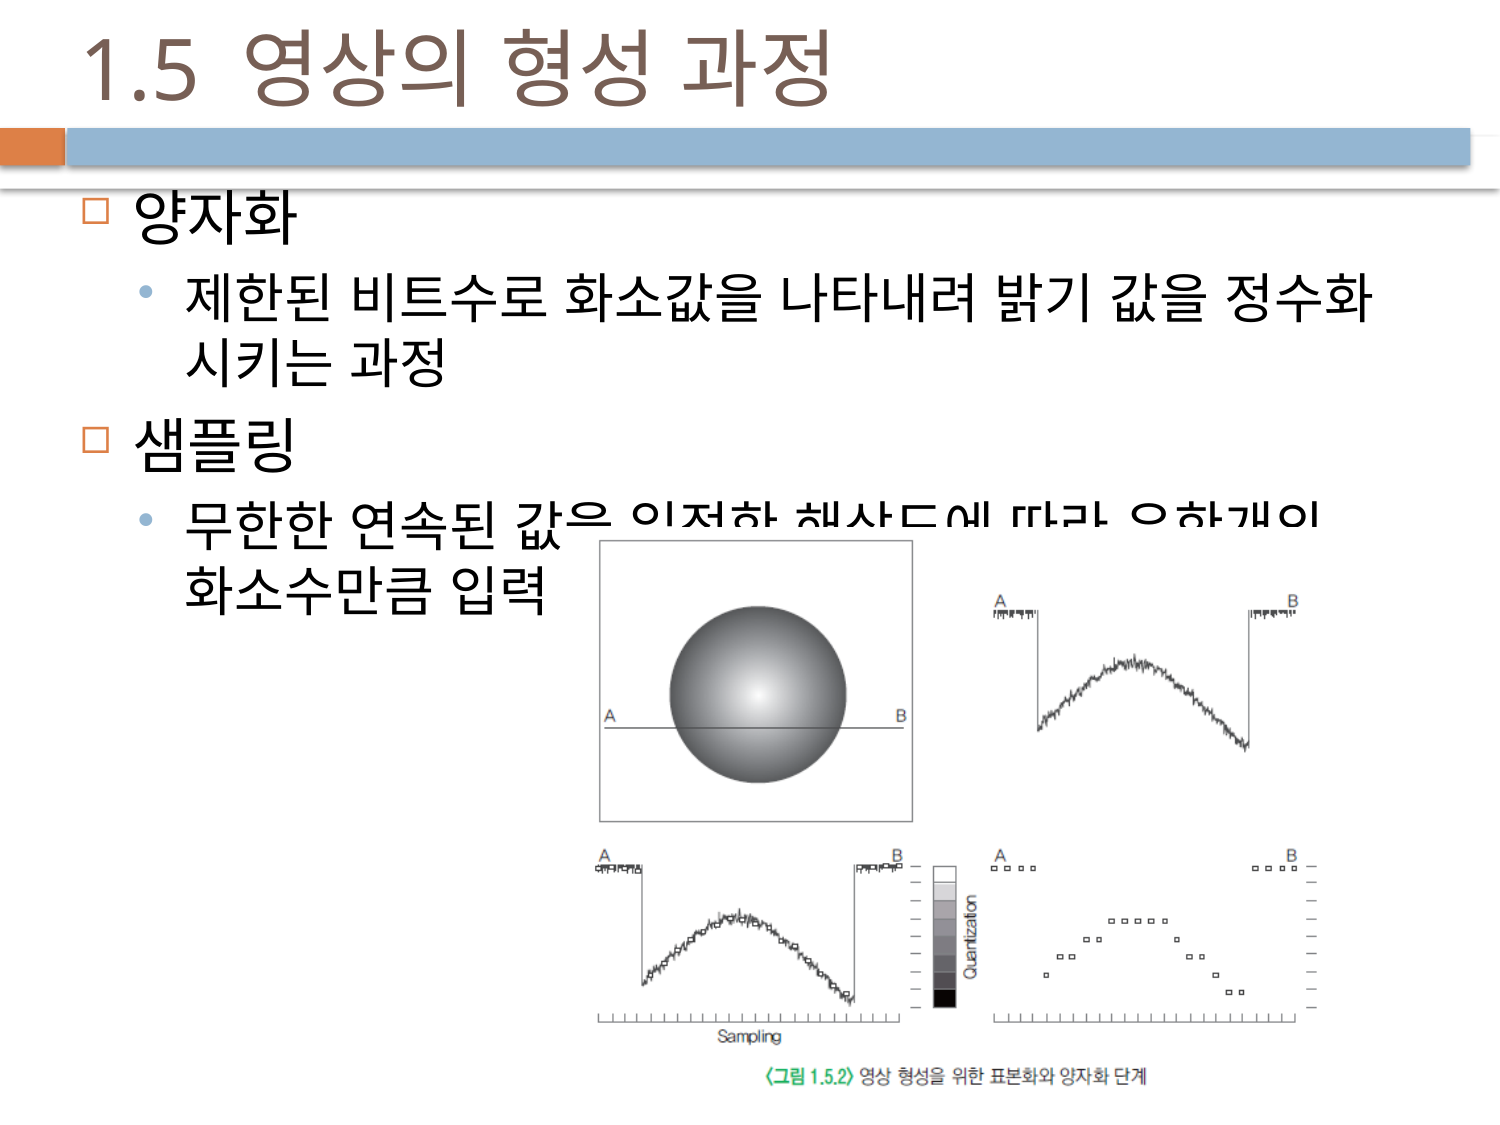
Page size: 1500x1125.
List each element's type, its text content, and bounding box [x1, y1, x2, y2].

title 1.5 영상의 형성 과정 [64, 7, 1471, 126]
list 양자화 제한된 비트수로 화소값을 나타내려 밝기 값을 정수화 시키는 과정 샘플링 무한한 연속된 값을 일정한 해상도에 따라 유한개의 화소수만큼 입력 값을 취하는 과정 [64, 172, 1471, 1047]
picture [560, 526, 1367, 1107]
